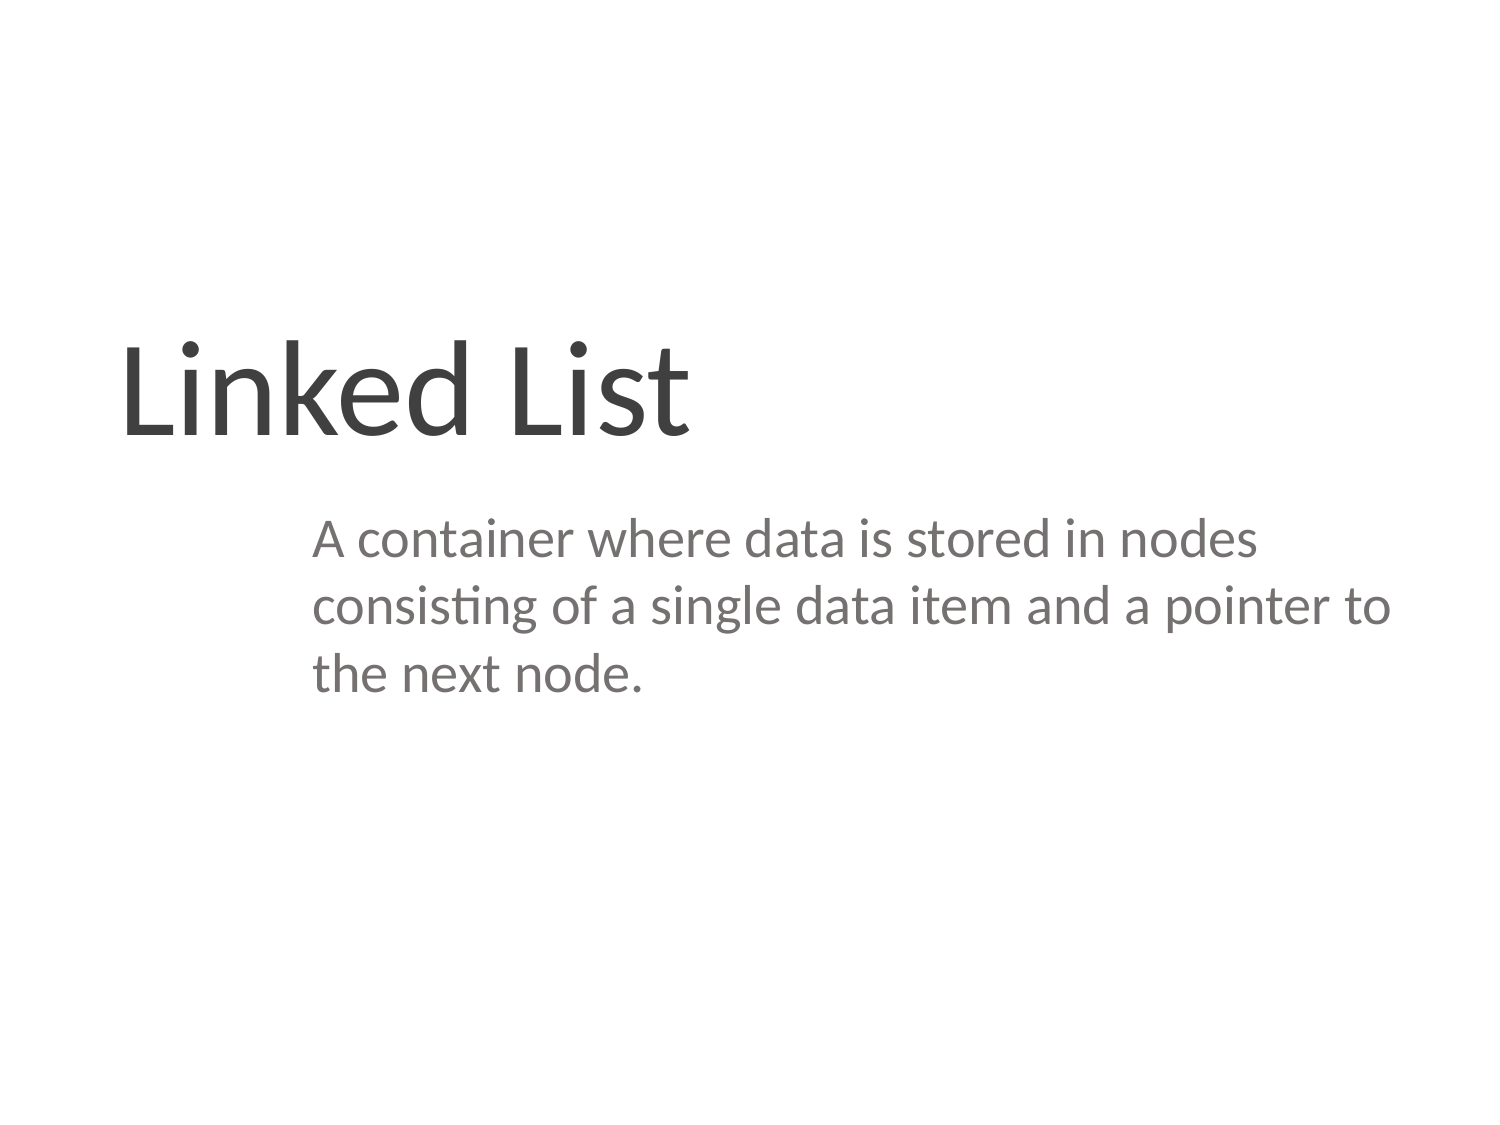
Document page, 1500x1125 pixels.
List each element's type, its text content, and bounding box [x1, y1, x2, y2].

list Linked List [103, 310, 1397, 474]
text_box A container where data is stored in nodes consisting of a single data item and a pointer to the next node. [297, 493, 1428, 711]
